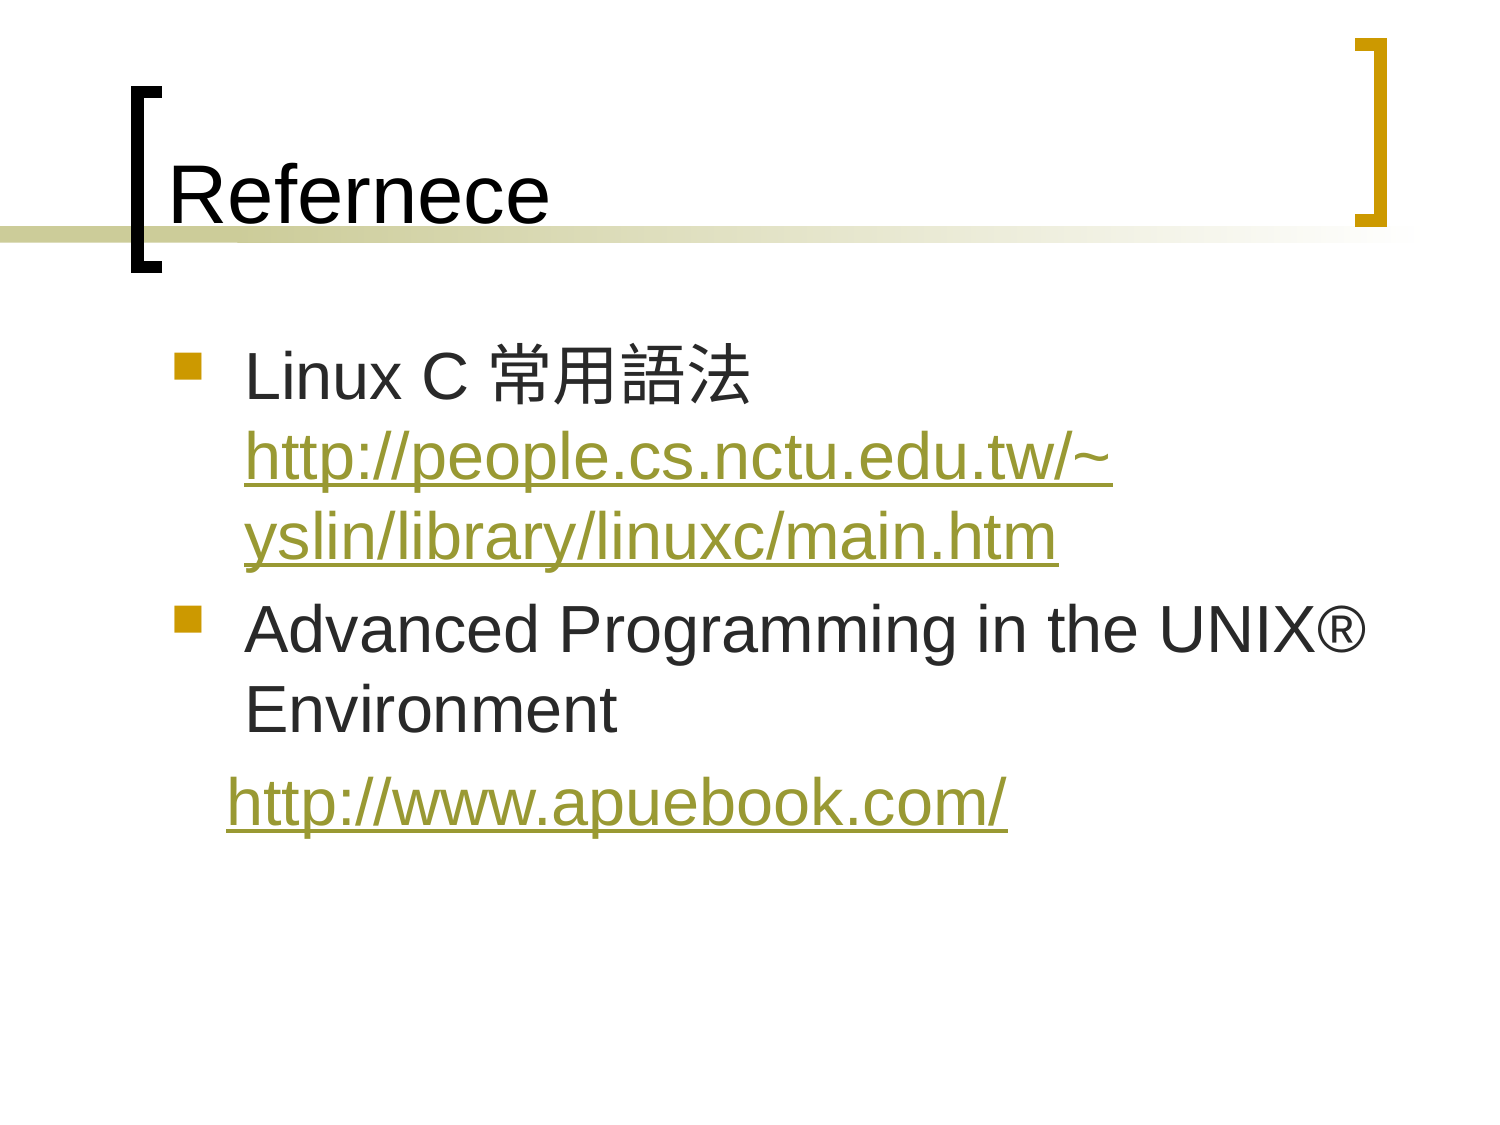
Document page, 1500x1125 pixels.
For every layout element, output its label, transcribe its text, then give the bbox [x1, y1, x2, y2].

list Linux C常用語法http://people.cs.nctu.edu.tw/~yslin/library/linuxc/main.htm Advanced Programming in the UNIX® Environment http://www.apuebook.com/ [155, 324, 1413, 1000]
title Refernece [152, 15, 1328, 248]
